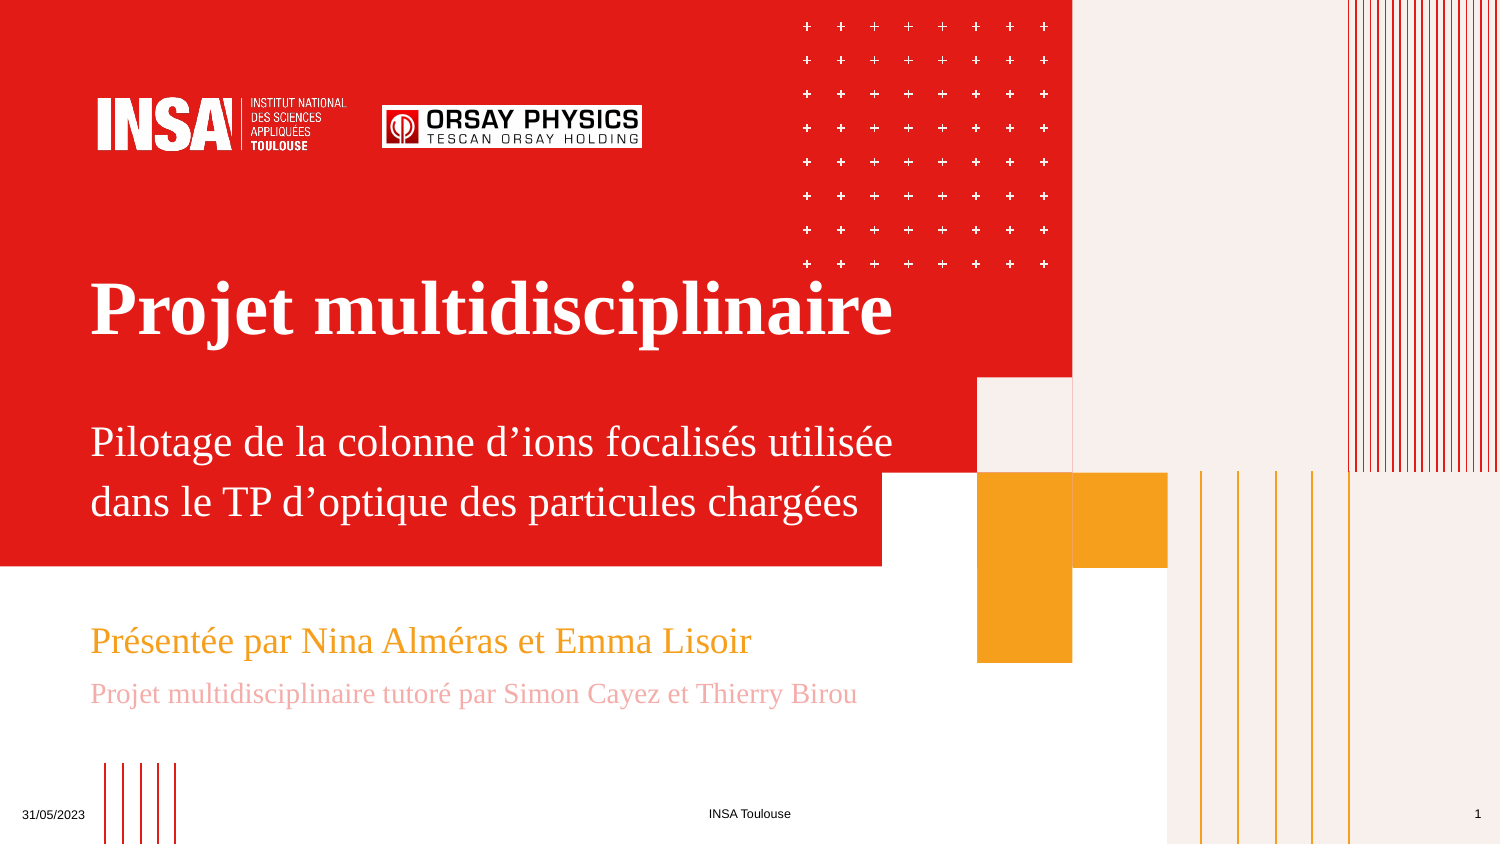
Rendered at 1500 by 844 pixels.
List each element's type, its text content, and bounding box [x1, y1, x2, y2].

subtitle Présentée par Nina Alméras et Emma Lisoir Projet multidisciplinaire tutoré par Simon Cayez et Thierry Birou [90, 620, 1489, 745]
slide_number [17, 799, 356, 830]
title Projet multidisciplinaire Pilotage de la colonne d’ions focalisés utilisée dans le TP d’optique des particules chargées [90, 193, 1082, 525]
picture [93, 91, 351, 162]
footer INSA Toulouse [496, 798, 1004, 829]
picture [381, 105, 643, 148]
slide_number 1 [1148, 798, 1487, 830]
